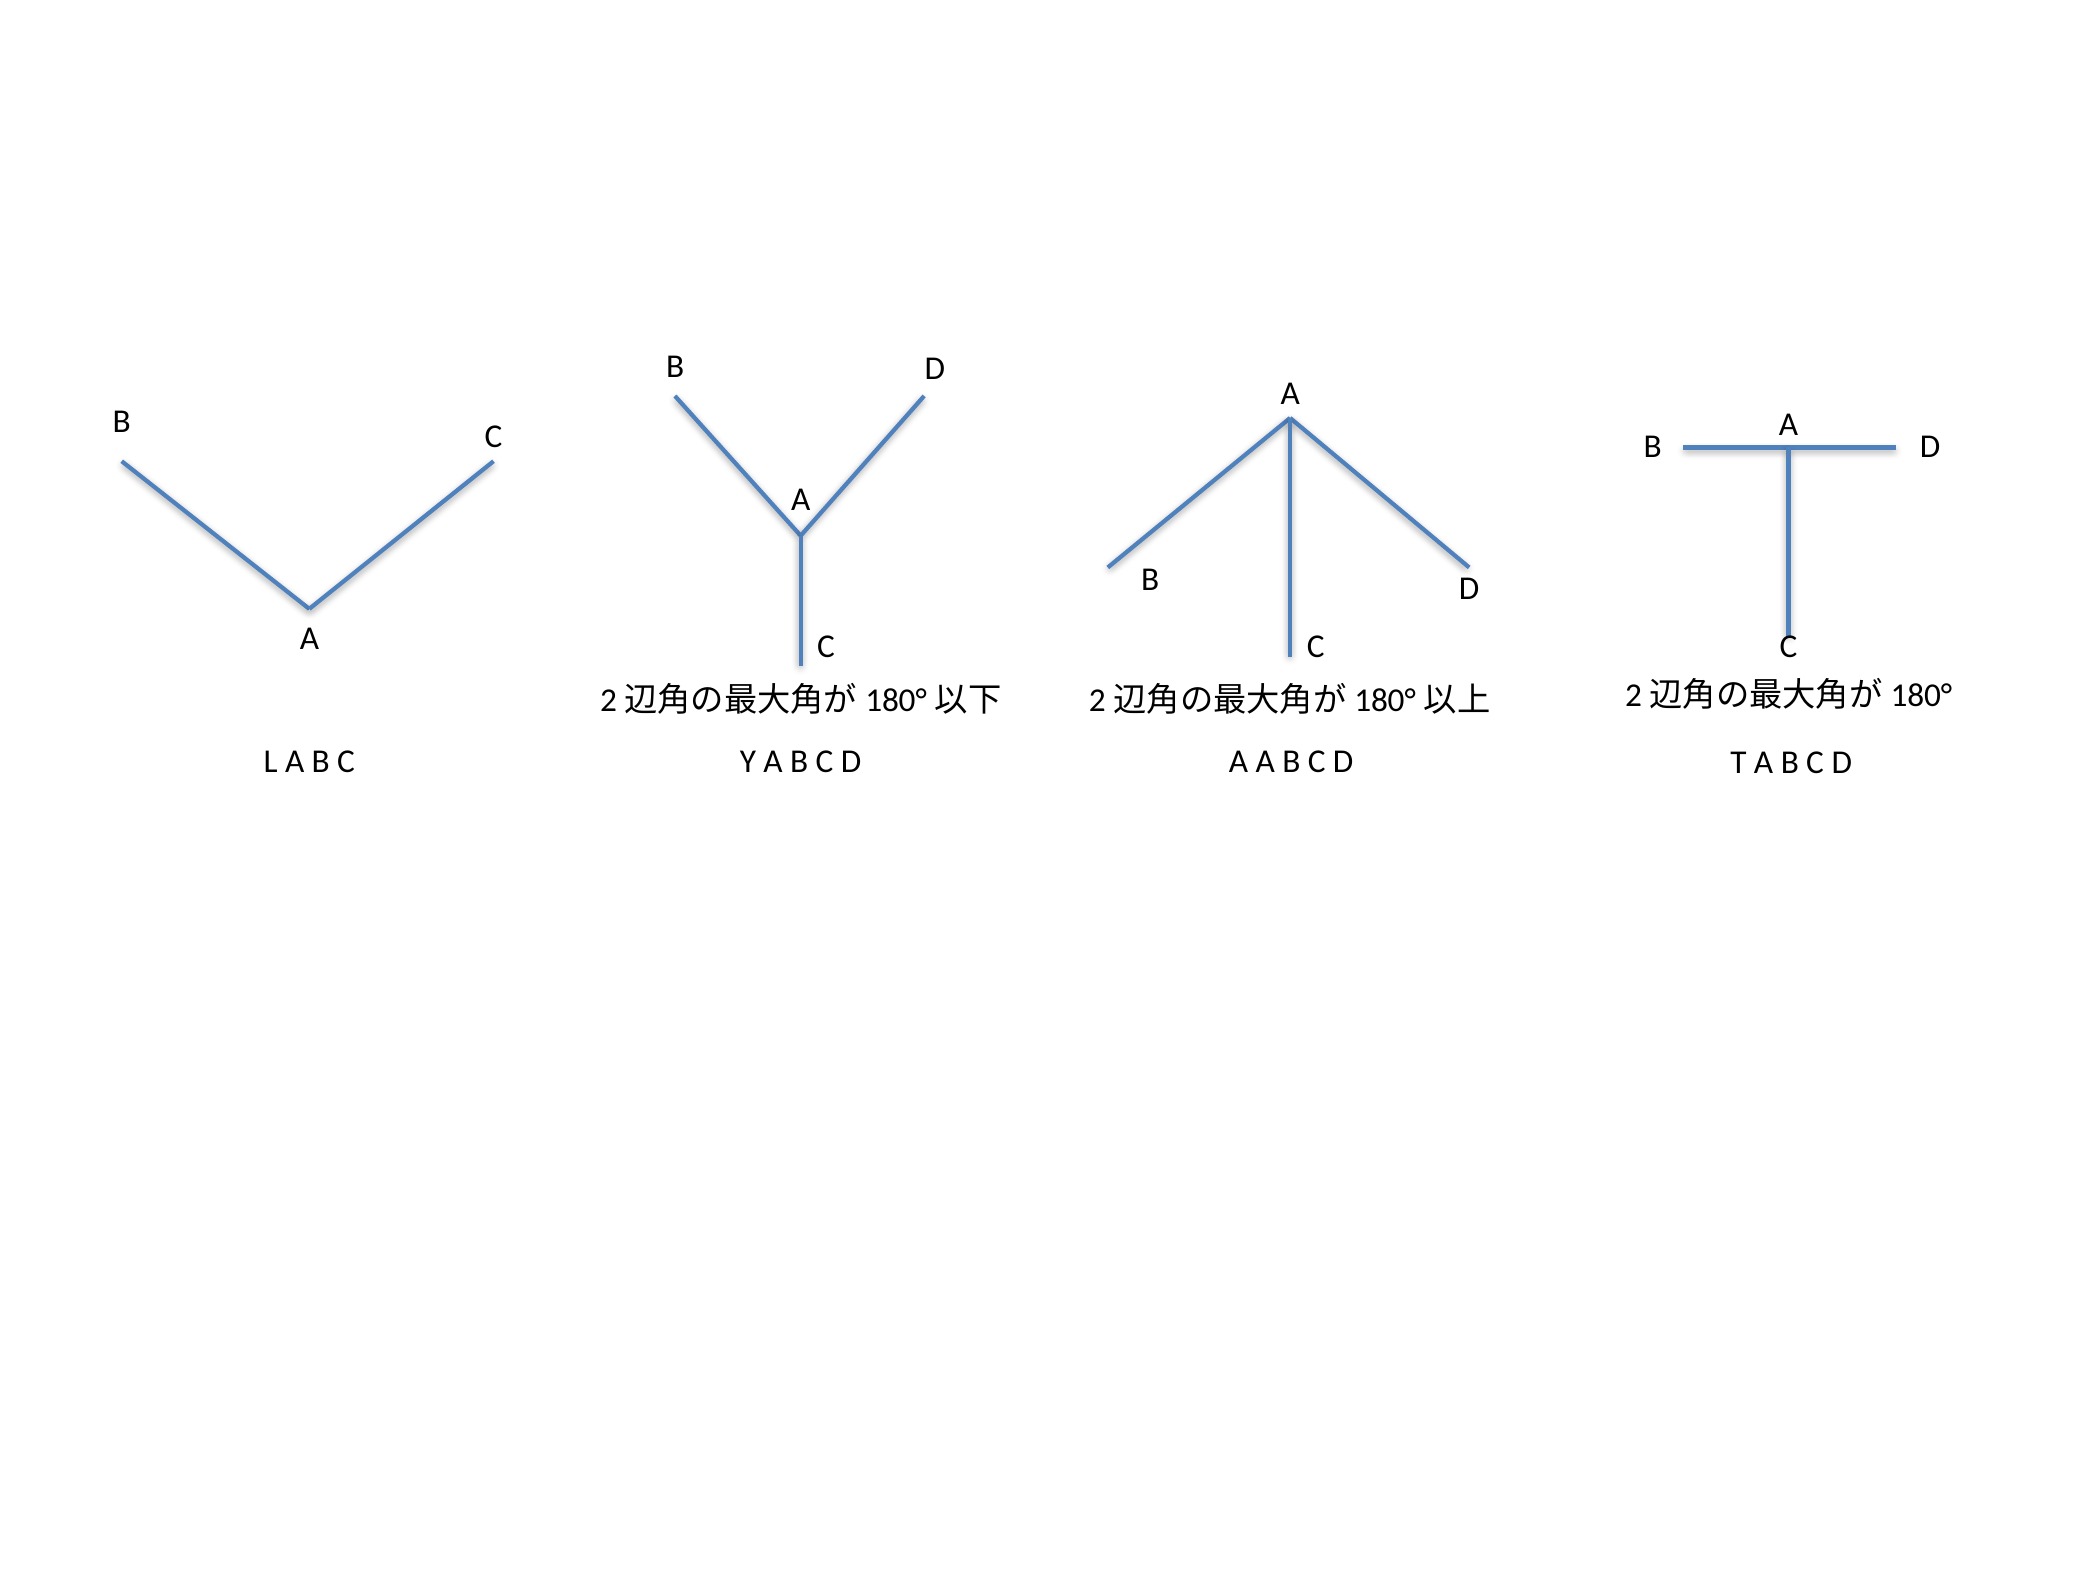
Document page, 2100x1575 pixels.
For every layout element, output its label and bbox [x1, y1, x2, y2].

text_box [76, 336, 2024, 789]
